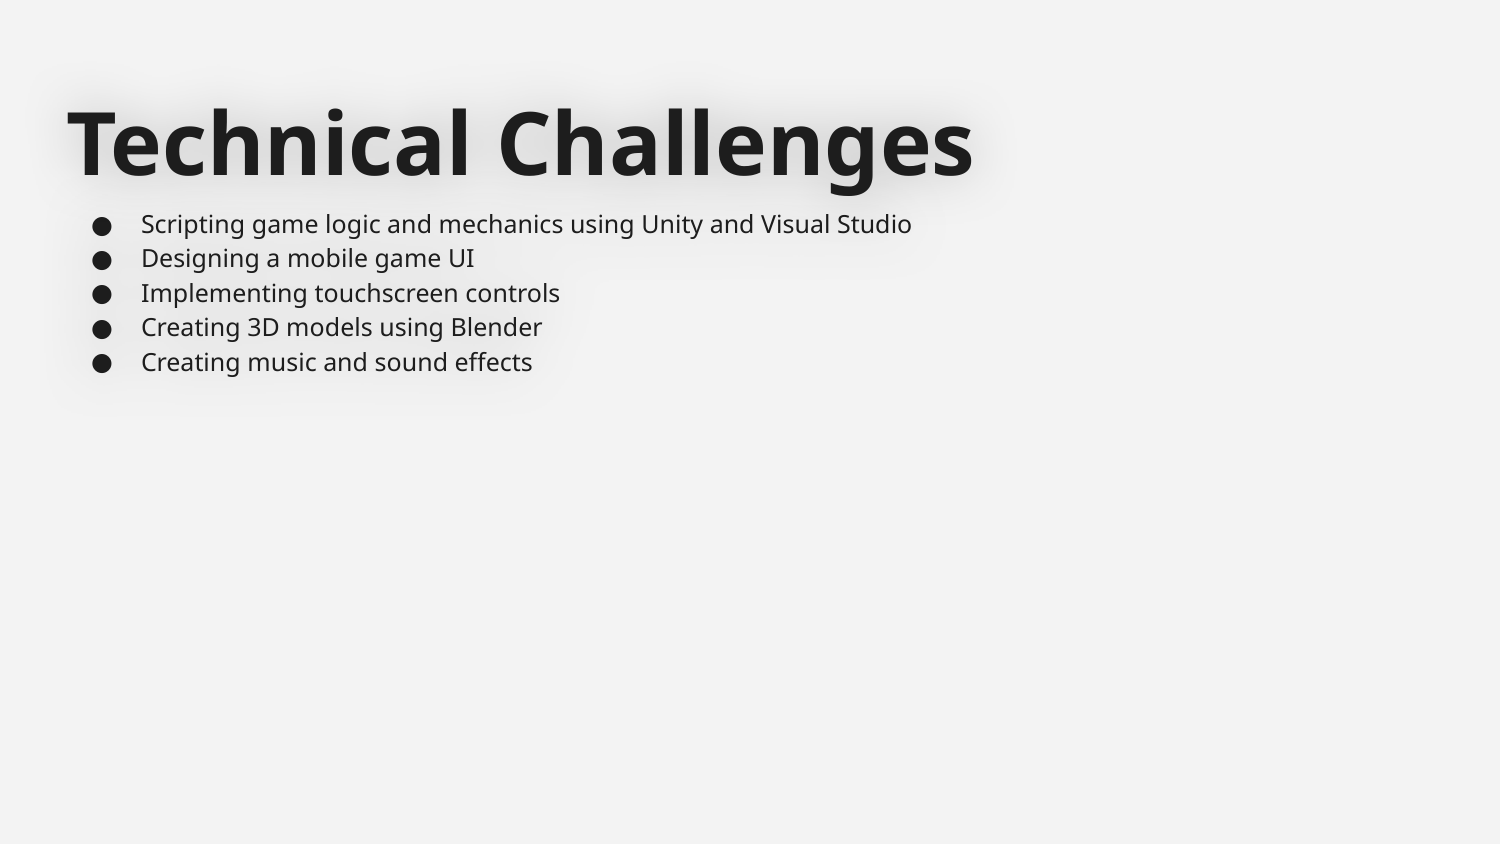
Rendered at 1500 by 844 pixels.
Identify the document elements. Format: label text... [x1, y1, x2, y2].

list Scripting game logic and mechanics using Unity and Visual Studio Designing a mobile game UI Implementing touchscreen controls Creating 3D models using Blender Creating music and sound effects [51, 189, 1449, 750]
title Technical Challenges [51, 72, 1449, 167]
